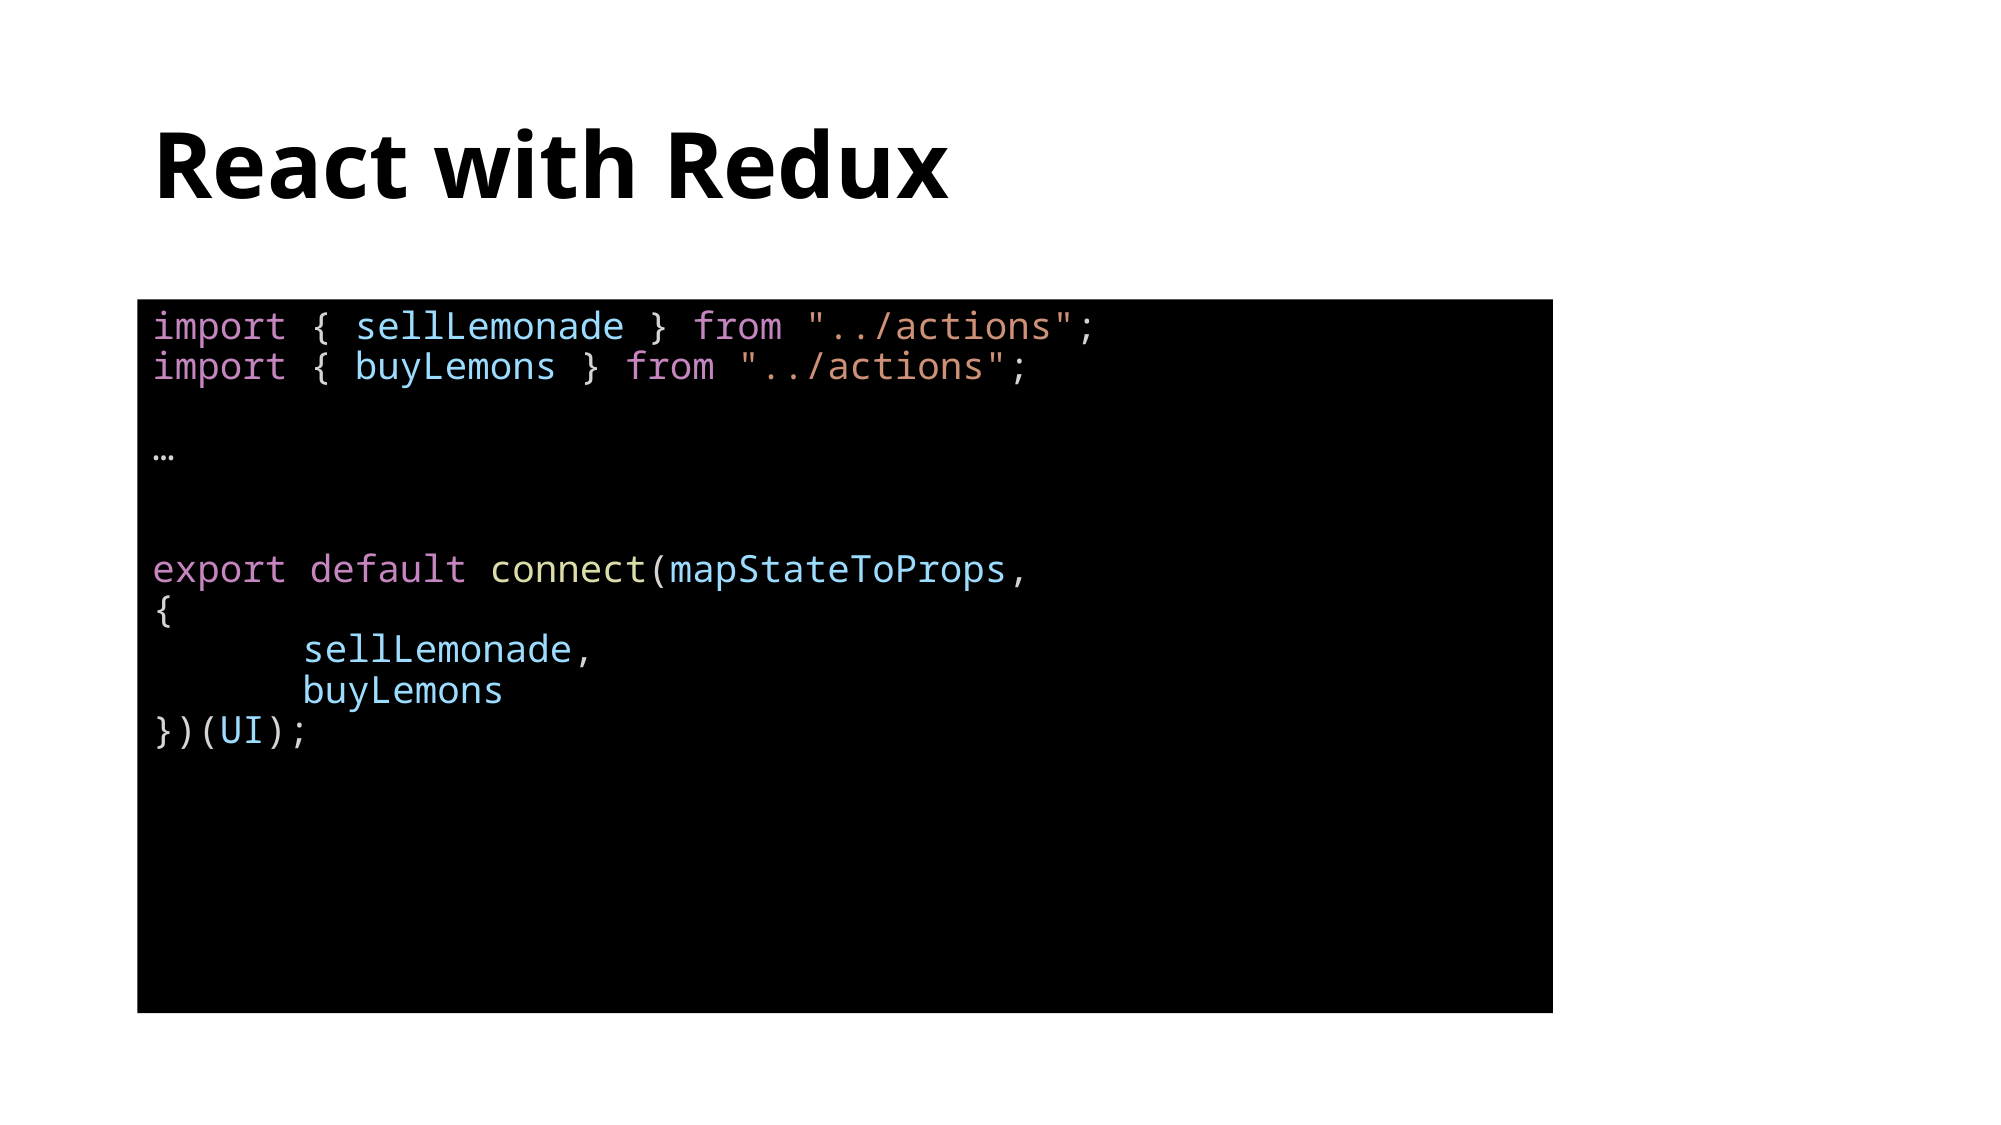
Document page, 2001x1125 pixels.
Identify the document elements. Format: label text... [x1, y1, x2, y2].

title React with Redux [137, 59, 1863, 278]
list import { sellLemonade } from "../actions"; import { buyLemons } from "../actions"; … export default connect(mapStateToProps, { sellLemonade, buyLemons })(UI); [137, 299, 1553, 1014]
